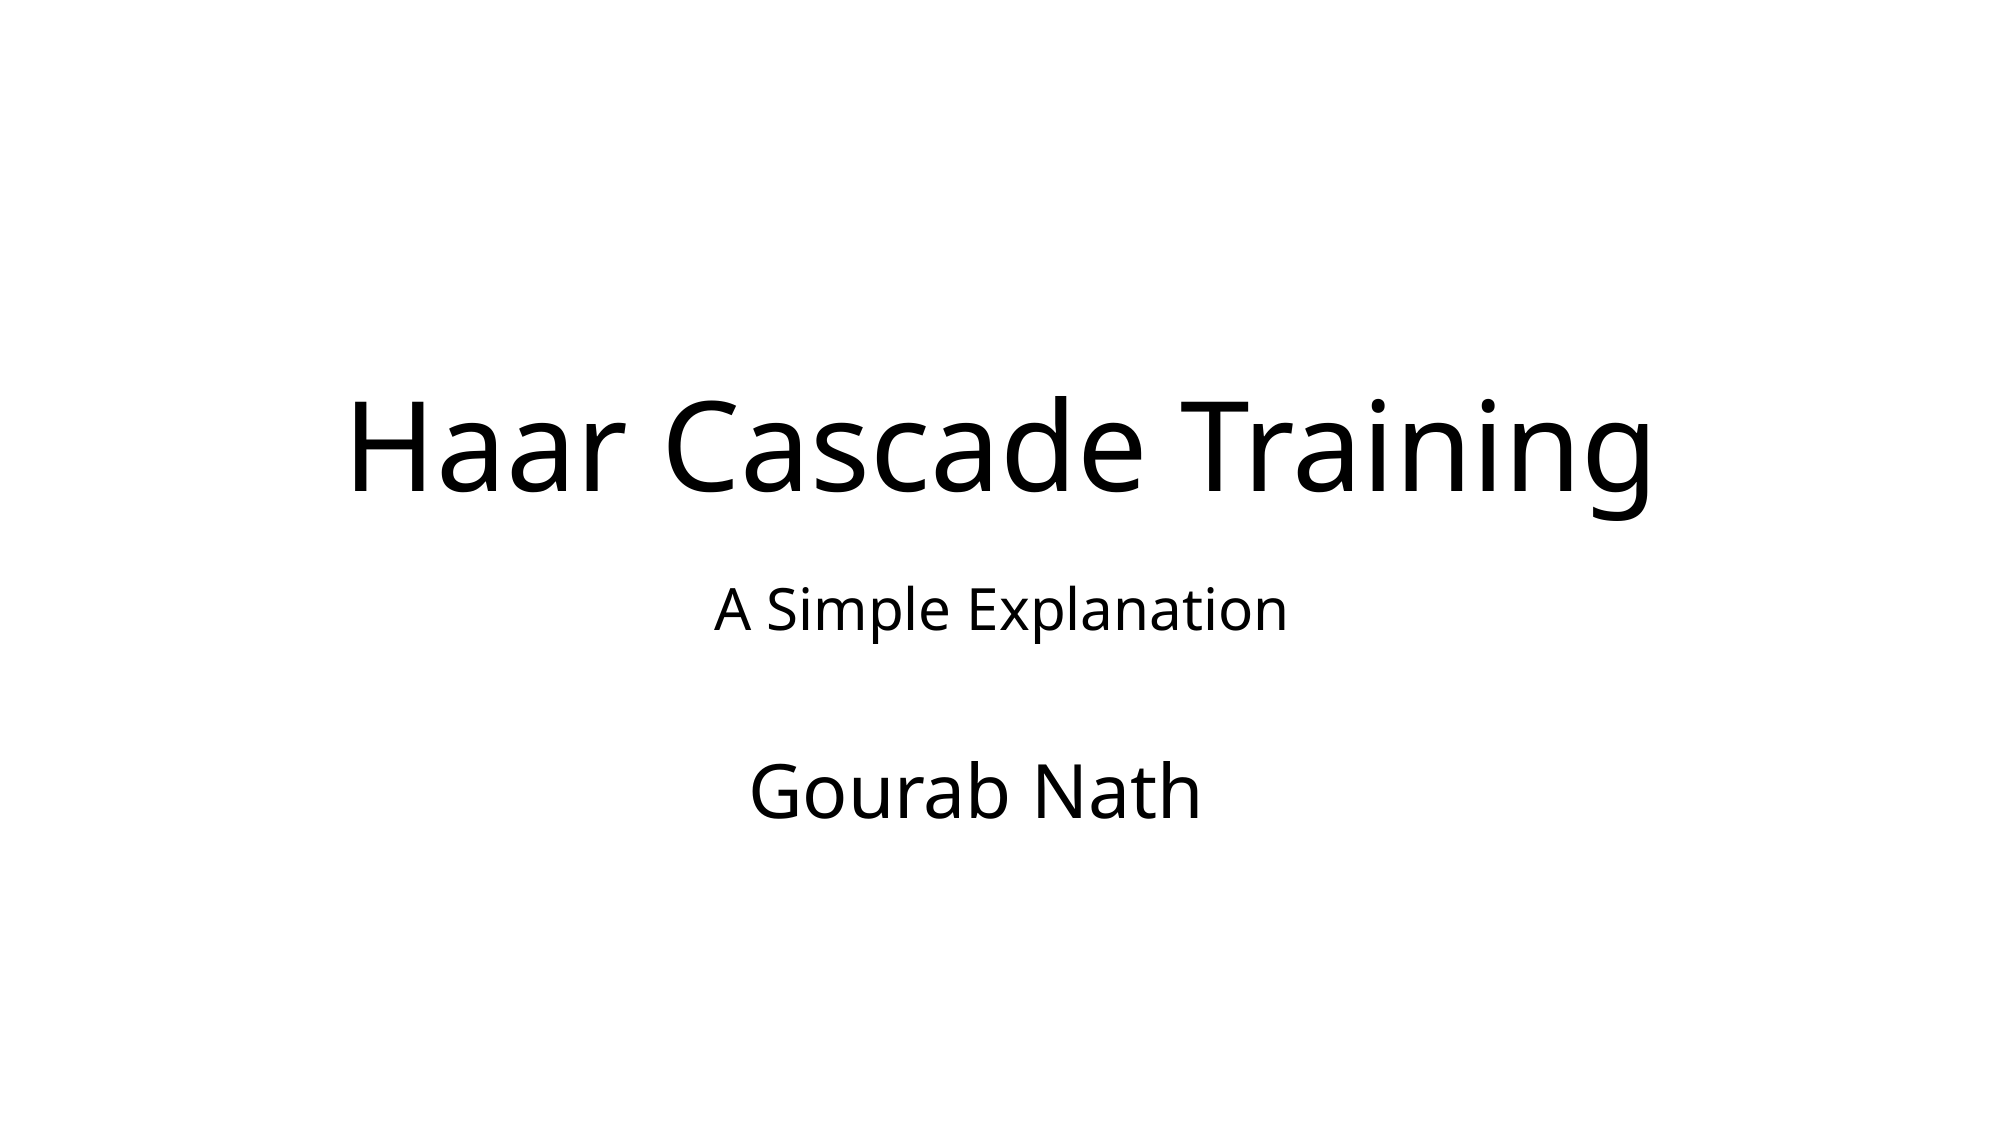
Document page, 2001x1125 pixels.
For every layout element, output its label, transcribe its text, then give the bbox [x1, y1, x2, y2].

subtitle A Simple Explanation [251, 572, 1752, 813]
title Haar Cascade Training [251, 134, 1752, 526]
text_box Gourab Nath [226, 746, 1727, 934]
